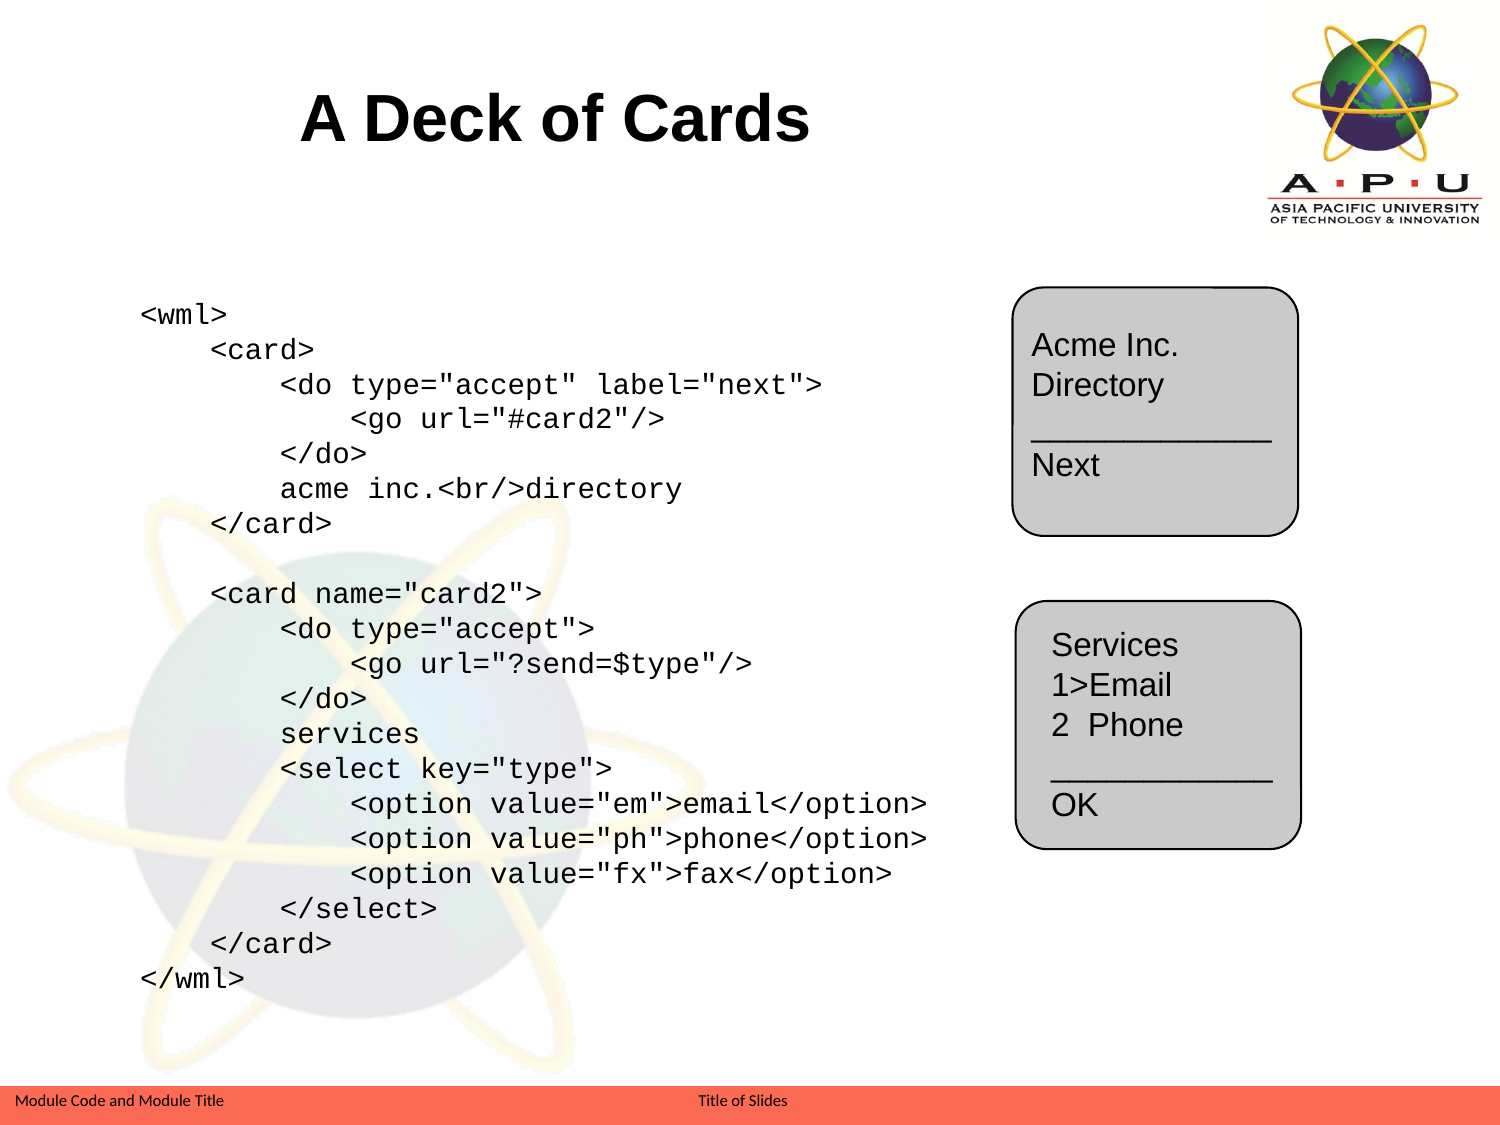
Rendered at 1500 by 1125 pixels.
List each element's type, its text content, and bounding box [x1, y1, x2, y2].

text_box [1012, 287, 1299, 536]
text_box Services 1>Email 2 Phone ____________ OK [1036, 616, 1289, 831]
picture [1251, 0, 1500, 249]
text_box A Deck of Cards [284, 67, 827, 163]
text_box [1015, 601, 1302, 850]
text_box Acme Inc. Directory _____________ Next [1016, 315, 1288, 491]
text_box <wml> <card> <do type="accept" label="next"> <go url="#card2"/> </do> acme inc.<br/>directory </card> <card name="card2"> <do type="accept"> <go url="?send=$type"/> </do> services <select key="type"> <option value="em">email</option> <option value="ph">phone</option> <option value="fx">fax</option> </select> </card> </wml> [124, 287, 1250, 1002]
